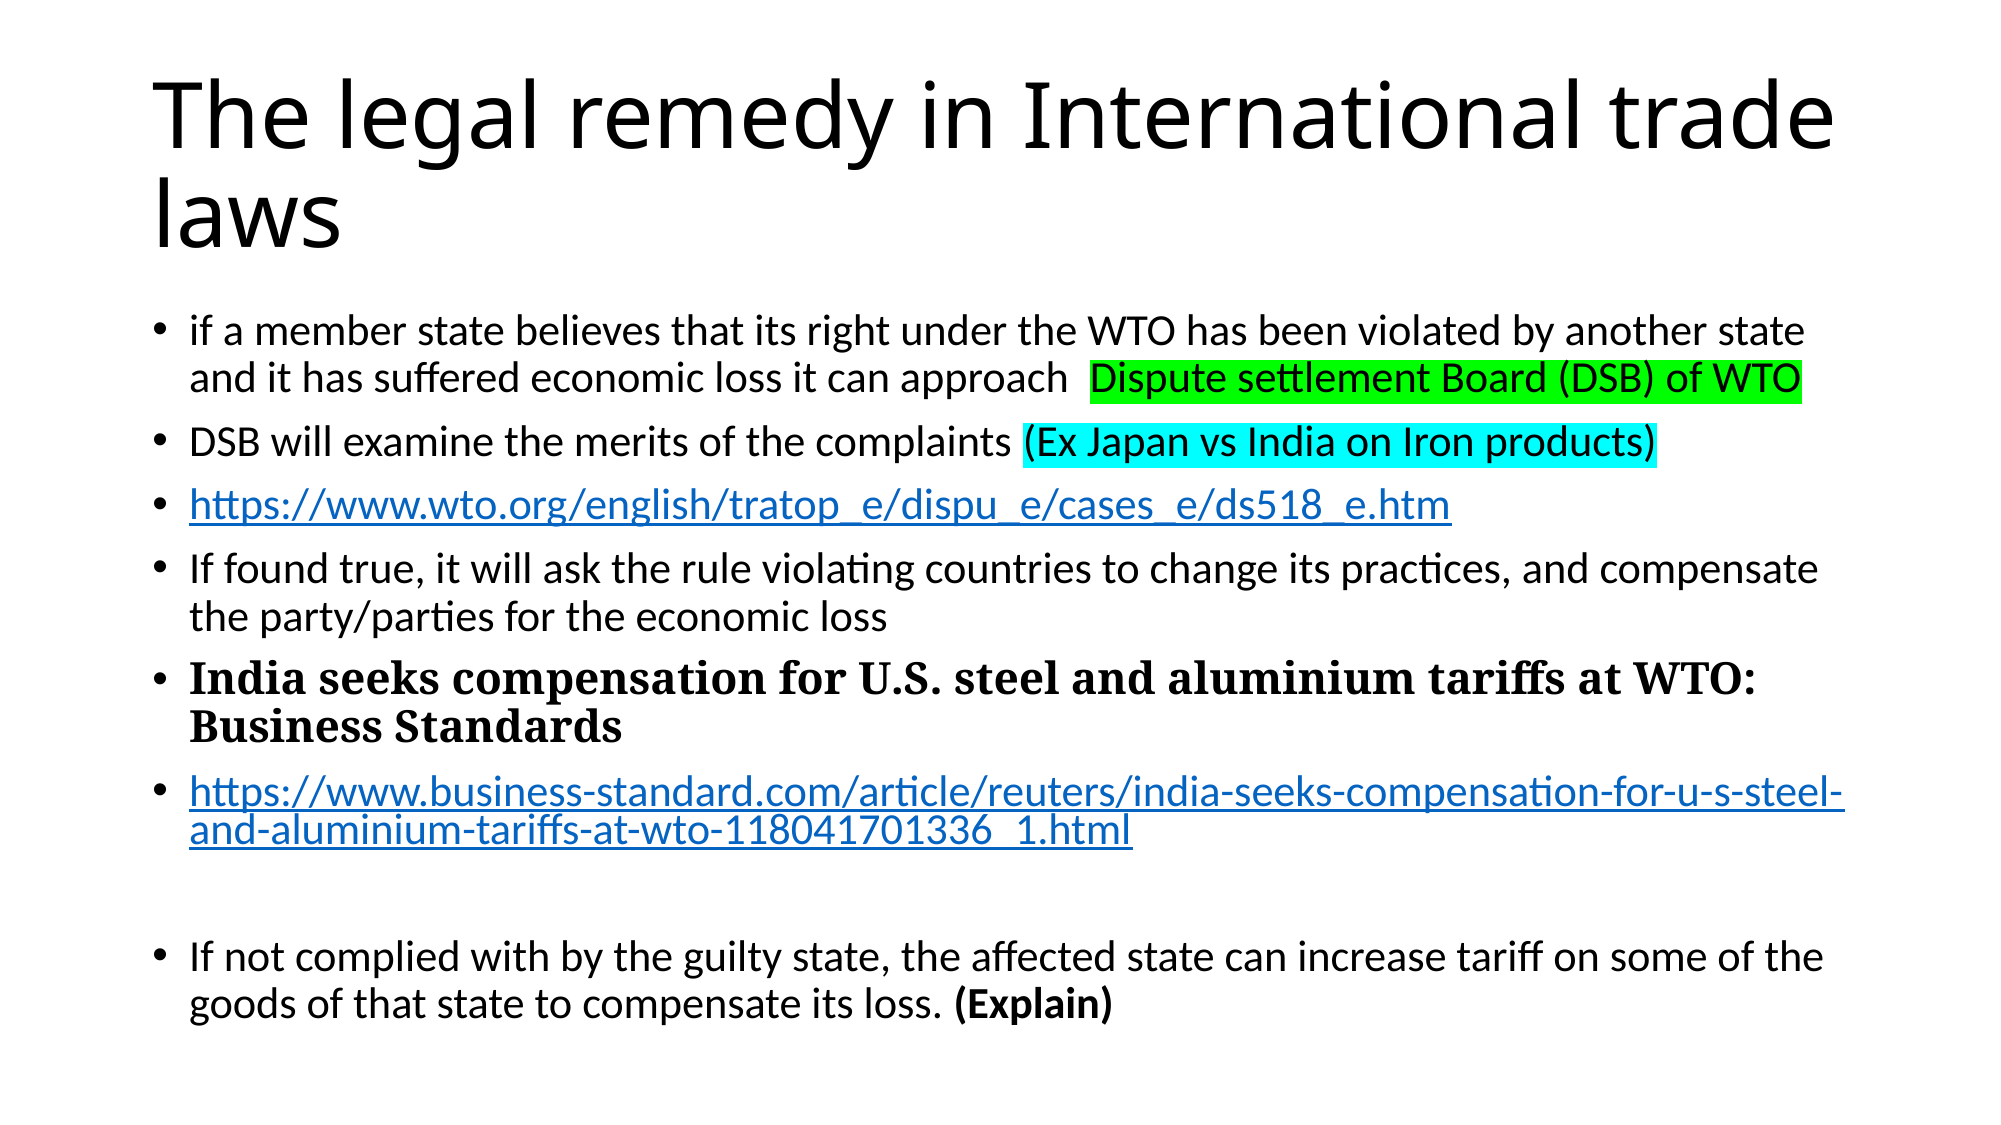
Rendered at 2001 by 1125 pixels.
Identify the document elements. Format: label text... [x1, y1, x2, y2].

title The legal remedy in International trade laws [137, 59, 1863, 278]
list if a member state believes that its right under the WTO has been violated by another state and it has suffered economic loss it can approach Dispute settlement Board (DSB) of WTO DSB will examine the merits of the complaints (Ex Japan vs India on Iron products) https://www.wto.org/english/tratop_e/dispu_e/cases_e/ds518_e.htm If found true, it will ask the rule violating countries to change its practices, and compensate the party/parties for the economic loss India seeks compensation for U.S. steel and aluminium tariffs at WTO: Business Standards https://www.business-standard.com/article/reuters/india-seeks-compensation-for-u-s-steel-and-aluminium-tariffs-at-wto-118041701336_1.html If not complied with by the guilty state, the affected state can increase tariff on some of the goods of that state to compensate its loss. (Explain) [137, 299, 1863, 1014]
